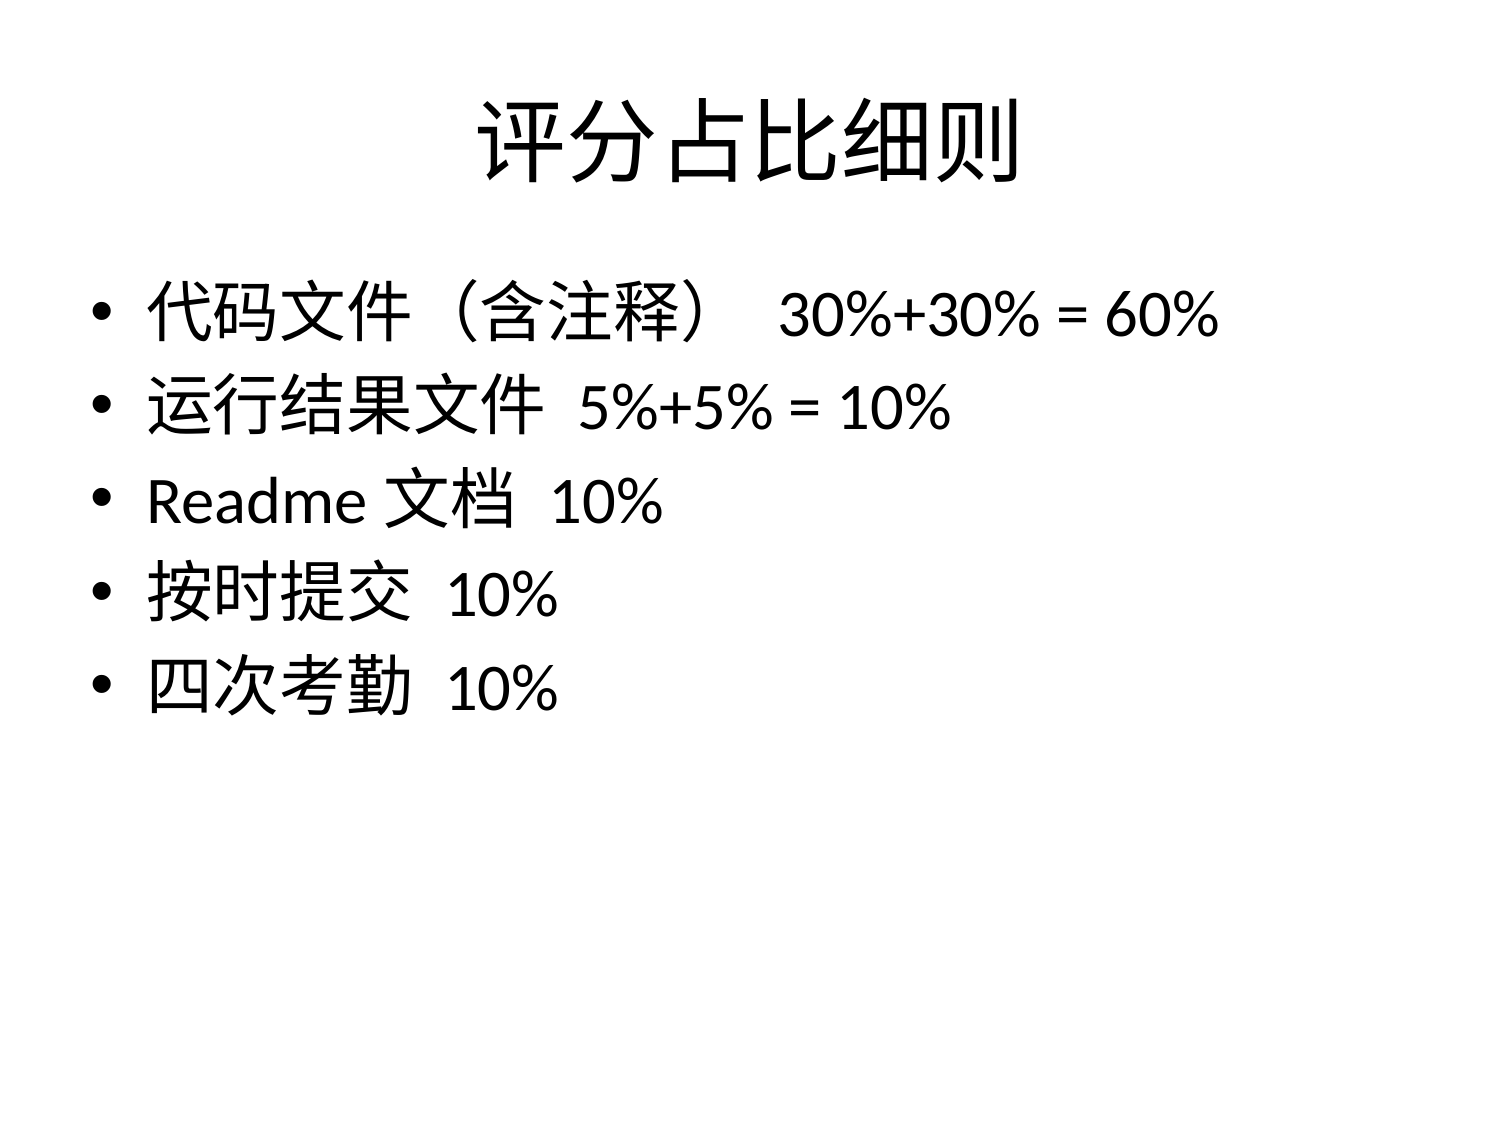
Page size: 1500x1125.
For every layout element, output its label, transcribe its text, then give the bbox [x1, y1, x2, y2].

list 代码文件（含注释） 30%+30% = 60% 运行结果文件 5%+5% = 10% Readme文档 10% 按时提交 10% 四次考勤 10% [75, 262, 1425, 1005]
title 评分占比细则 [75, 45, 1425, 233]
